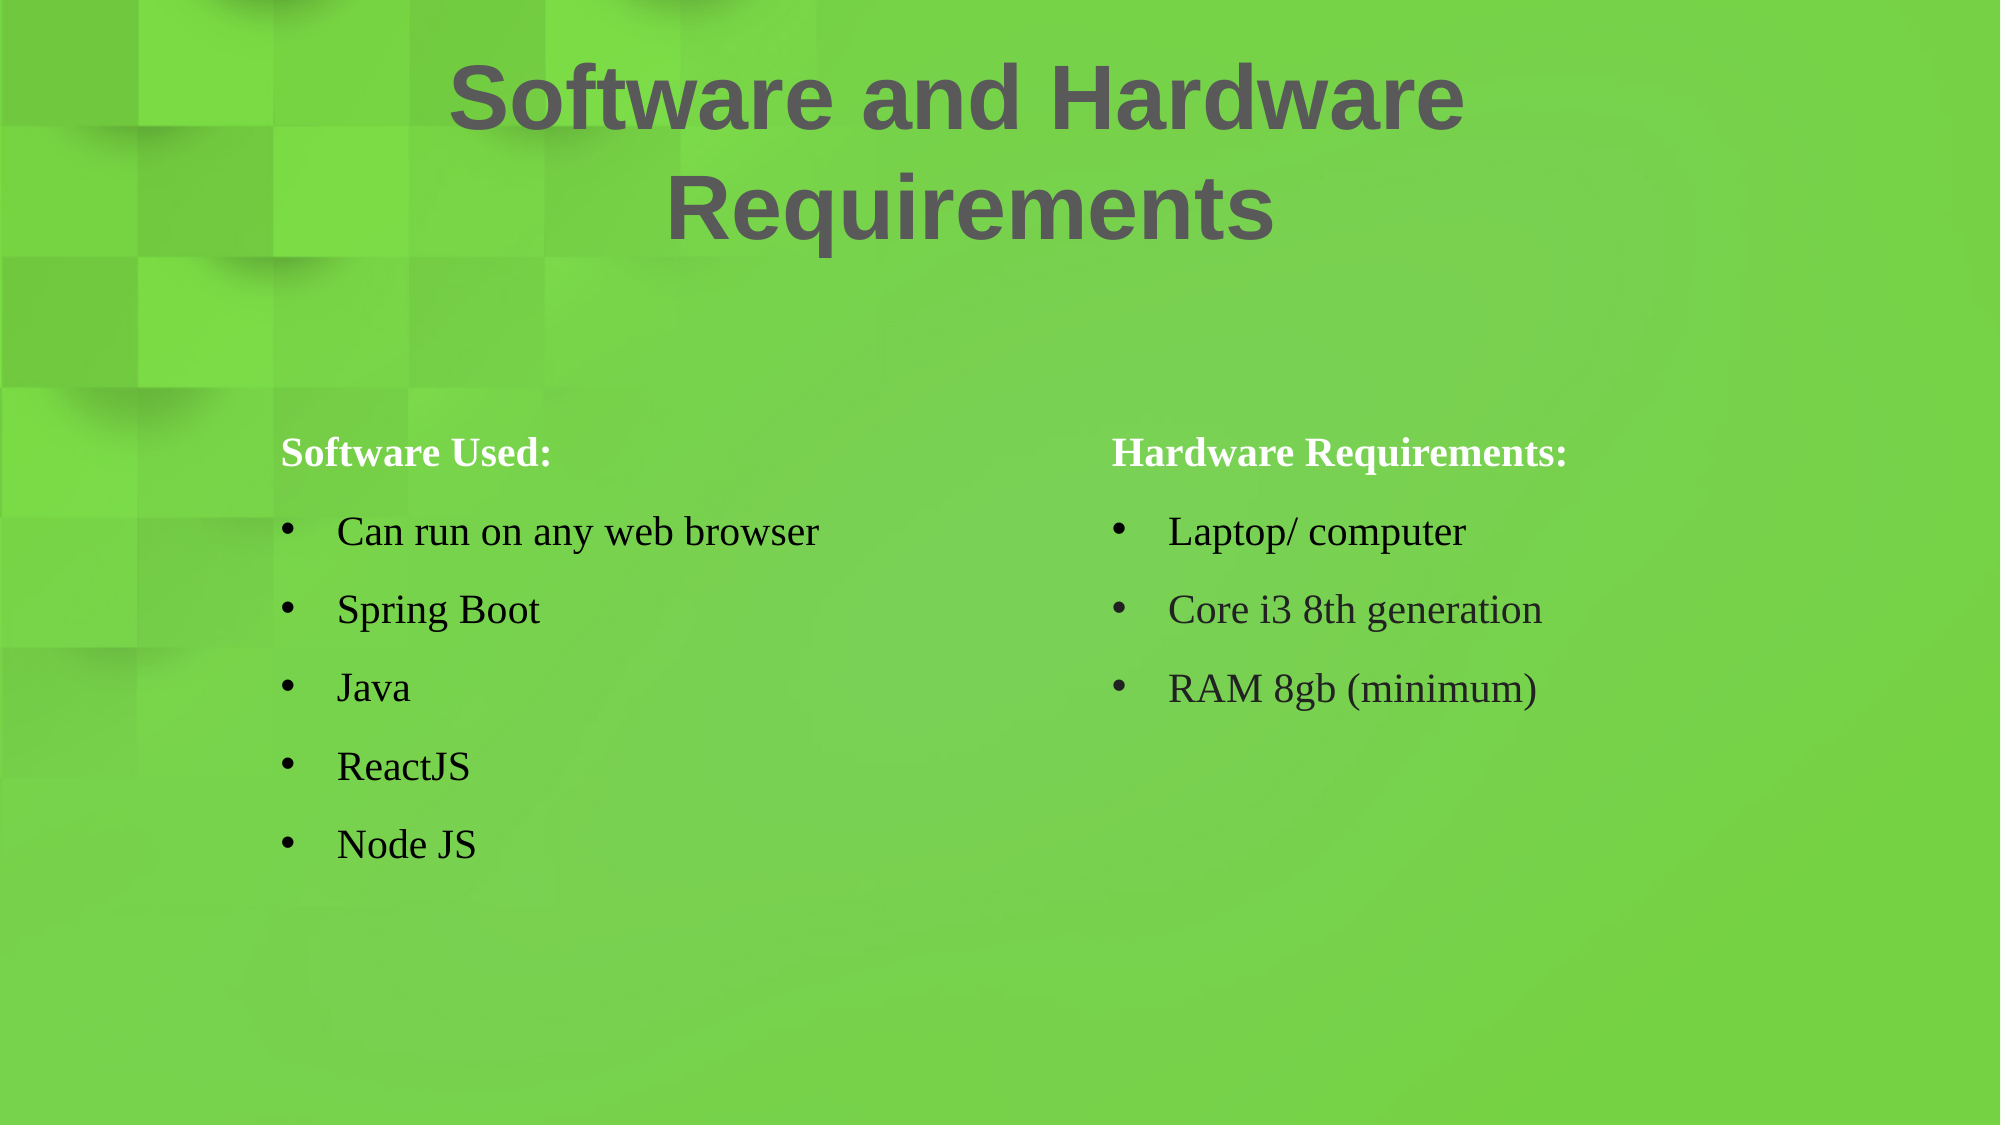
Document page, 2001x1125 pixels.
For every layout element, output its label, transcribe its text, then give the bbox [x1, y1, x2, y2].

text_box Software and Hardware Requirements [362, 30, 1580, 265]
picture [0, 0, 2001, 1125]
text_box Hardware Requirements: Laptop/ computer Core i3 8th generation RAM 8gb (minimum) [1097, 410, 1780, 877]
text_box Software Used: Can run on any web browser Spring Boot Java ReactJS Node JS [265, 410, 949, 1112]
